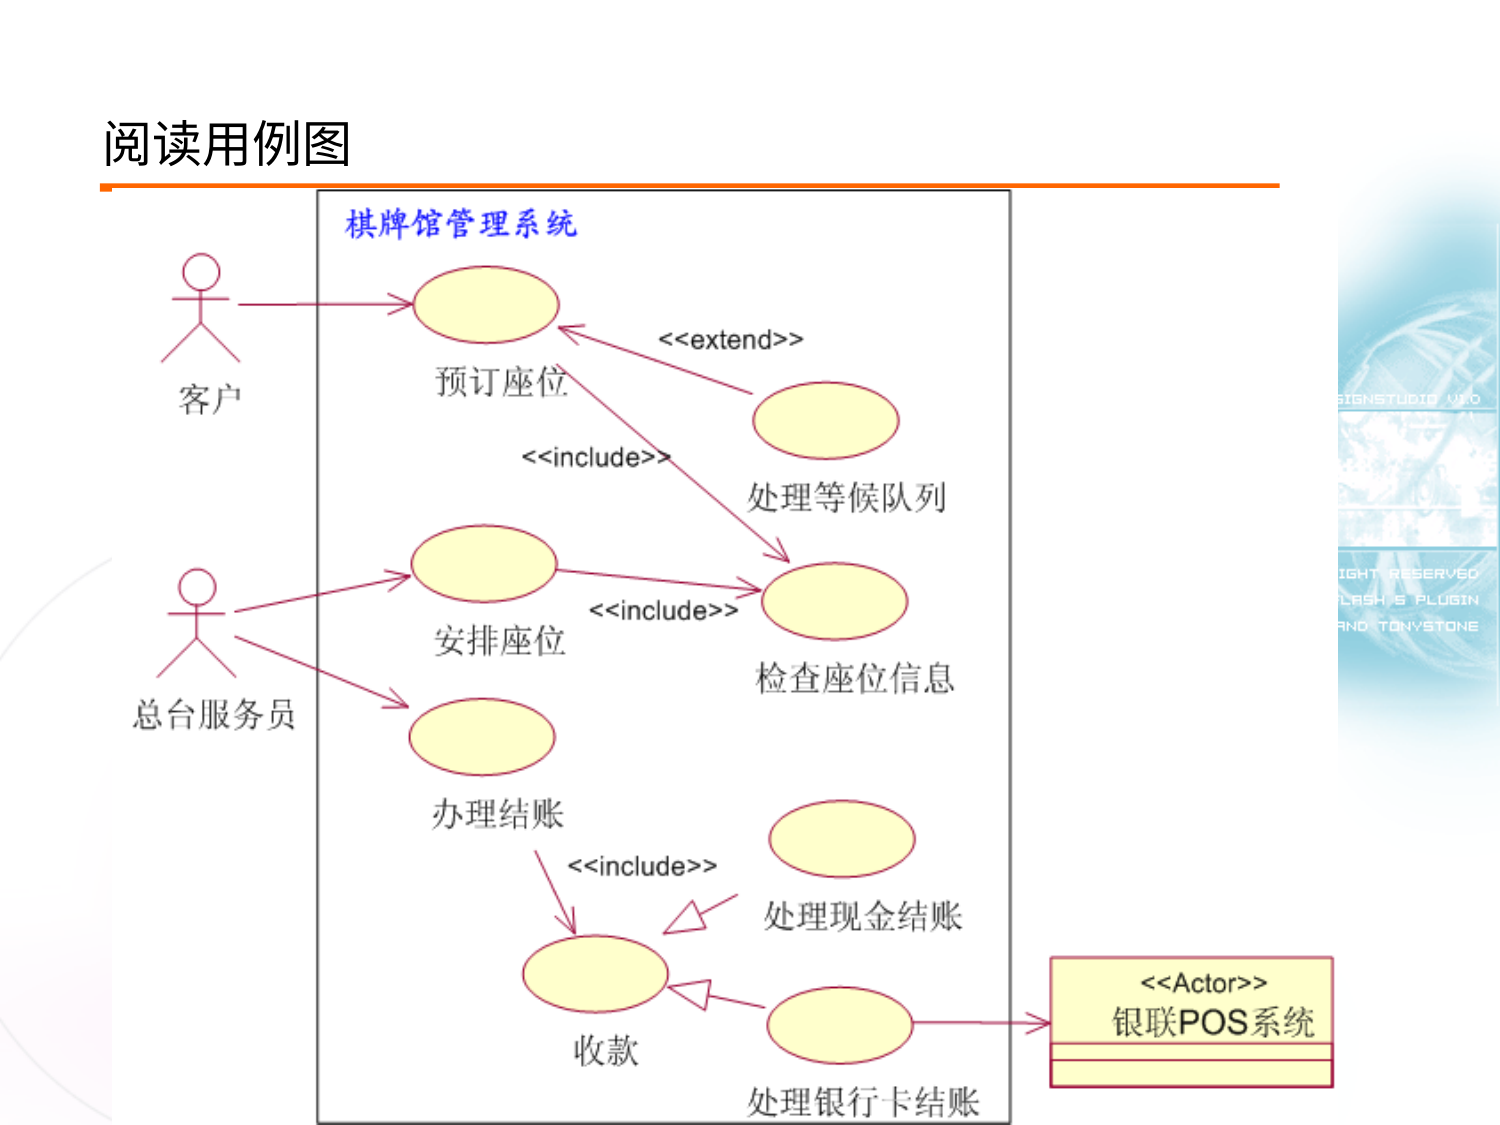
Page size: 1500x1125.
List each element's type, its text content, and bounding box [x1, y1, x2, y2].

picture [0, 0, 1500, 1125]
text_box 阅读用例图 [87, 87, 987, 181]
